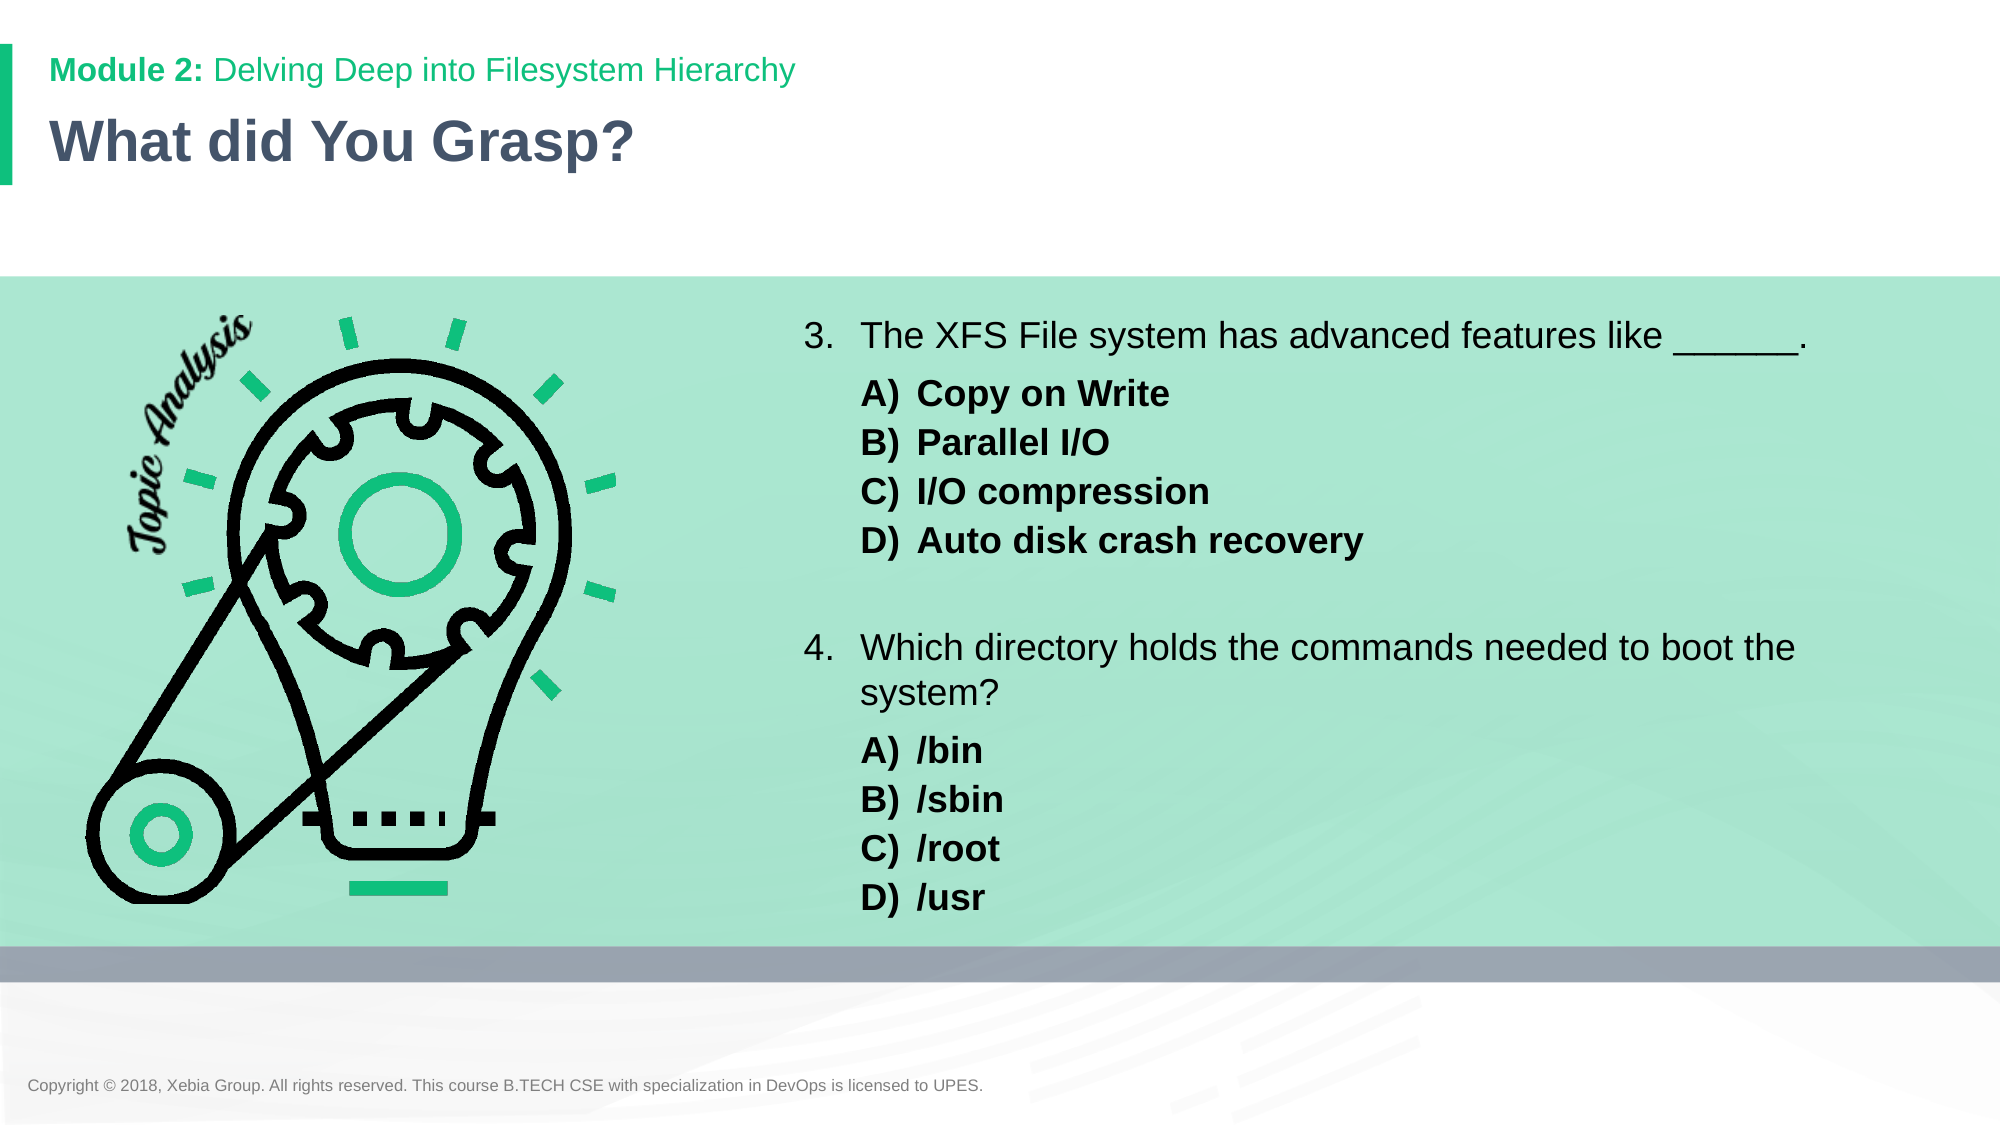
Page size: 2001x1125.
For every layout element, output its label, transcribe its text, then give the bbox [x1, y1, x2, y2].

list The XFS File system has advanced features like ______. Copy on Write Parallel I/O I/O compression Auto disk crash recovery Which directory holds the commands needed to boot the system? /bin /sbin /root /usr [788, 303, 1887, 919]
picture [0, 983, 2000, 1125]
title What did You Grasp? [34, 103, 1887, 185]
picture [0, 0, 2000, 276]
picture [85, 315, 616, 904]
